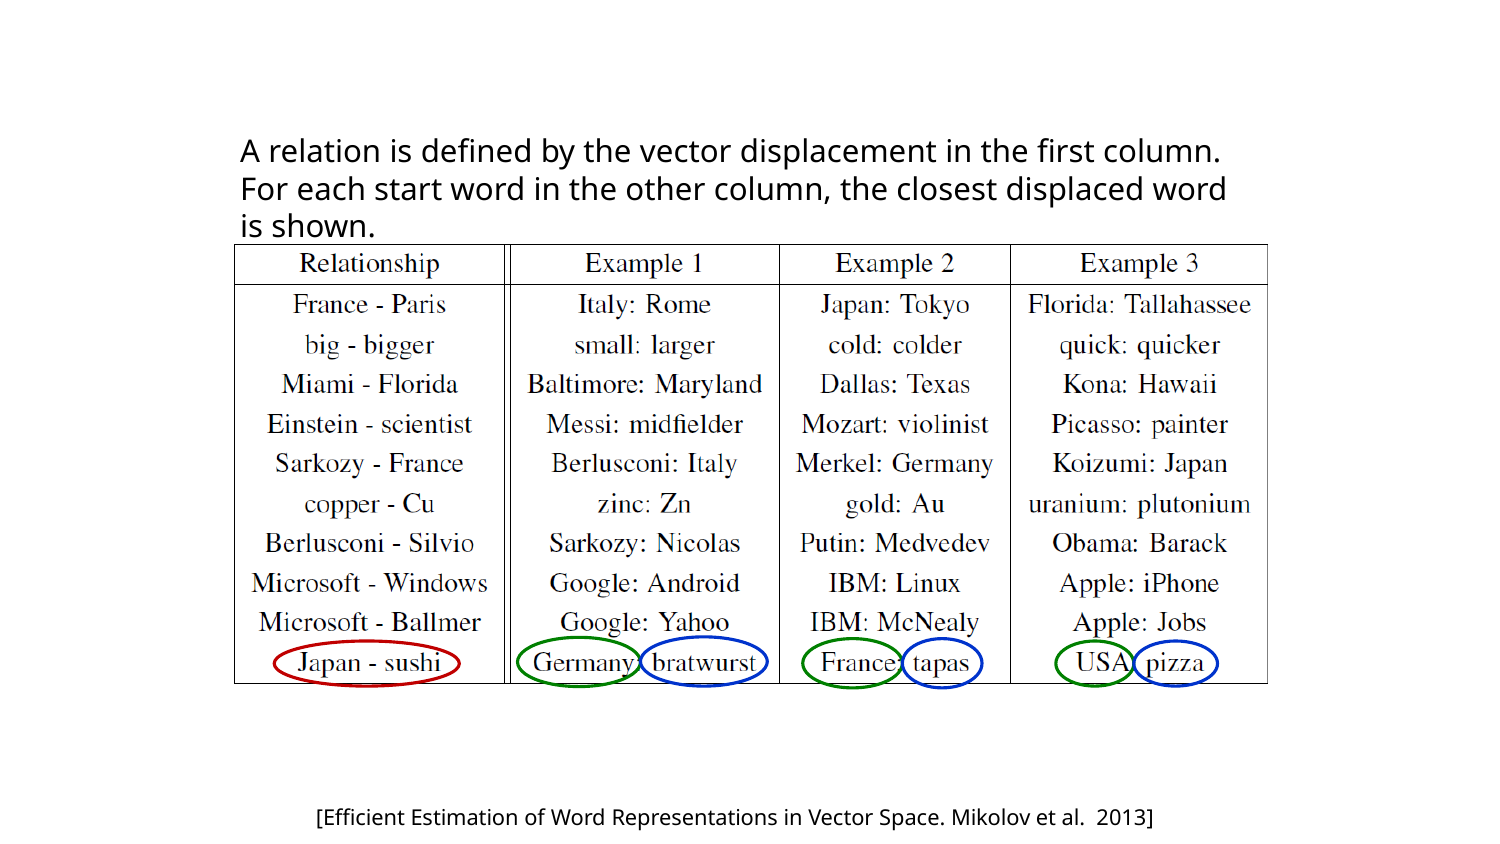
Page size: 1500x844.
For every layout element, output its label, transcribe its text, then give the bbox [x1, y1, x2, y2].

picture [225, 237, 1279, 692]
text_box [209, 124, 1278, 717]
text_box A relation is defined by the vector displacement in the first column. For each start word in the other column, the closest displaced word is shown. [225, 124, 1267, 237]
text_box [Efficient Estimation of Word Representations in Vector Space. Mikolov et al. 2013] [229, 796, 1242, 838]
